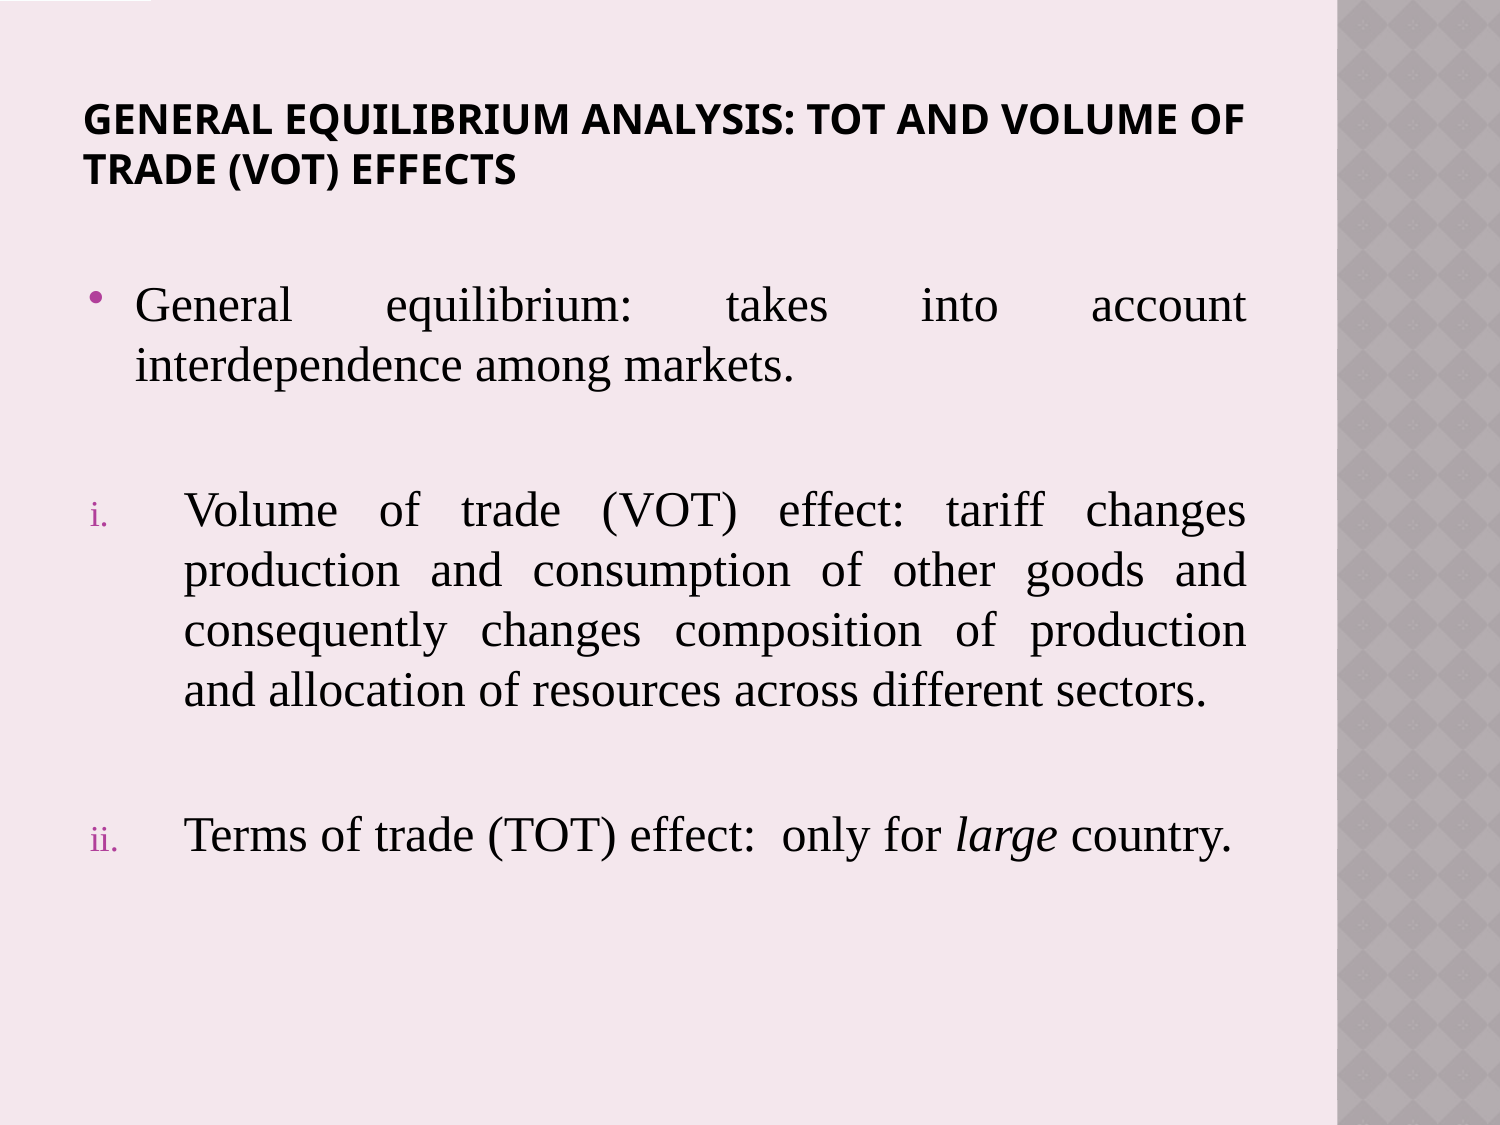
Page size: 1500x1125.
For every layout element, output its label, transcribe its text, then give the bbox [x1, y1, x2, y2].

list General equilibrium: takes into account interdependence among markets. Volume of trade (VOT) effect: tariff changes production and consumption of other goods and consequently changes composition of production and allocation of resources across different sectors. Terms of trade (TOT) effect: only for large country. [75, 264, 1263, 1059]
title General Equilibrium Analysis: TOT and Volume of Trade (VOT) Effects [75, 75, 1263, 263]
